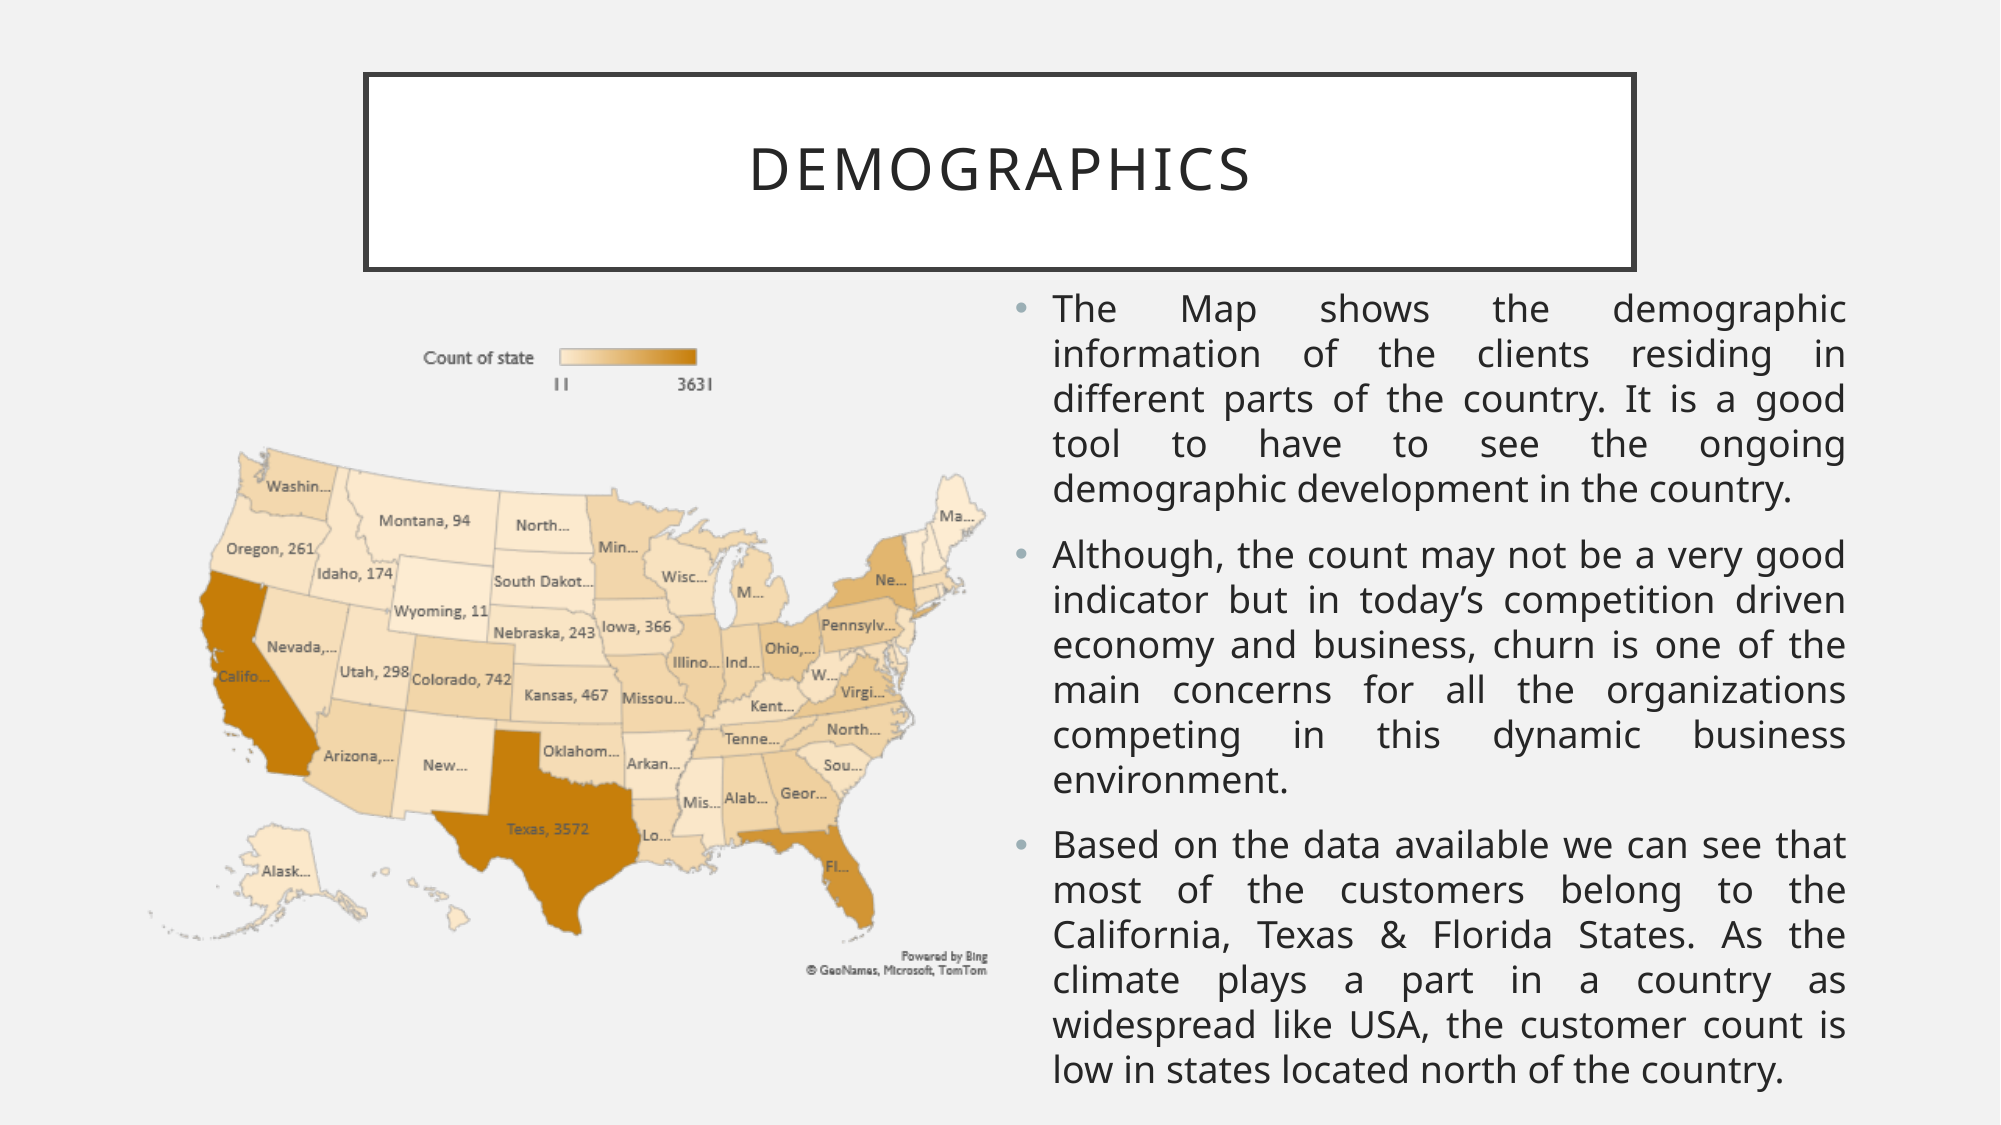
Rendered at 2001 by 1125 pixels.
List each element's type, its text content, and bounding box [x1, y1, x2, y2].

picture [137, 277, 1000, 992]
list The Map shows the demographic information of the clients residing in different parts of the country. It is a good tool to have to see the ongoing demographic development in the country. Although, the count may not be a very good indicator but in today’s competition driven economy and business, churn is one of the main concerns for all the organizations competing in this dynamic business environment. Based on the data available we can see that most of the customers belong to the California, Texas & Florida States. As the climate plays a part in a country as widespread like USA, the customer count is low in states located north of the country. [1000, 277, 1863, 992]
title Demographics [363, 72, 1637, 272]
